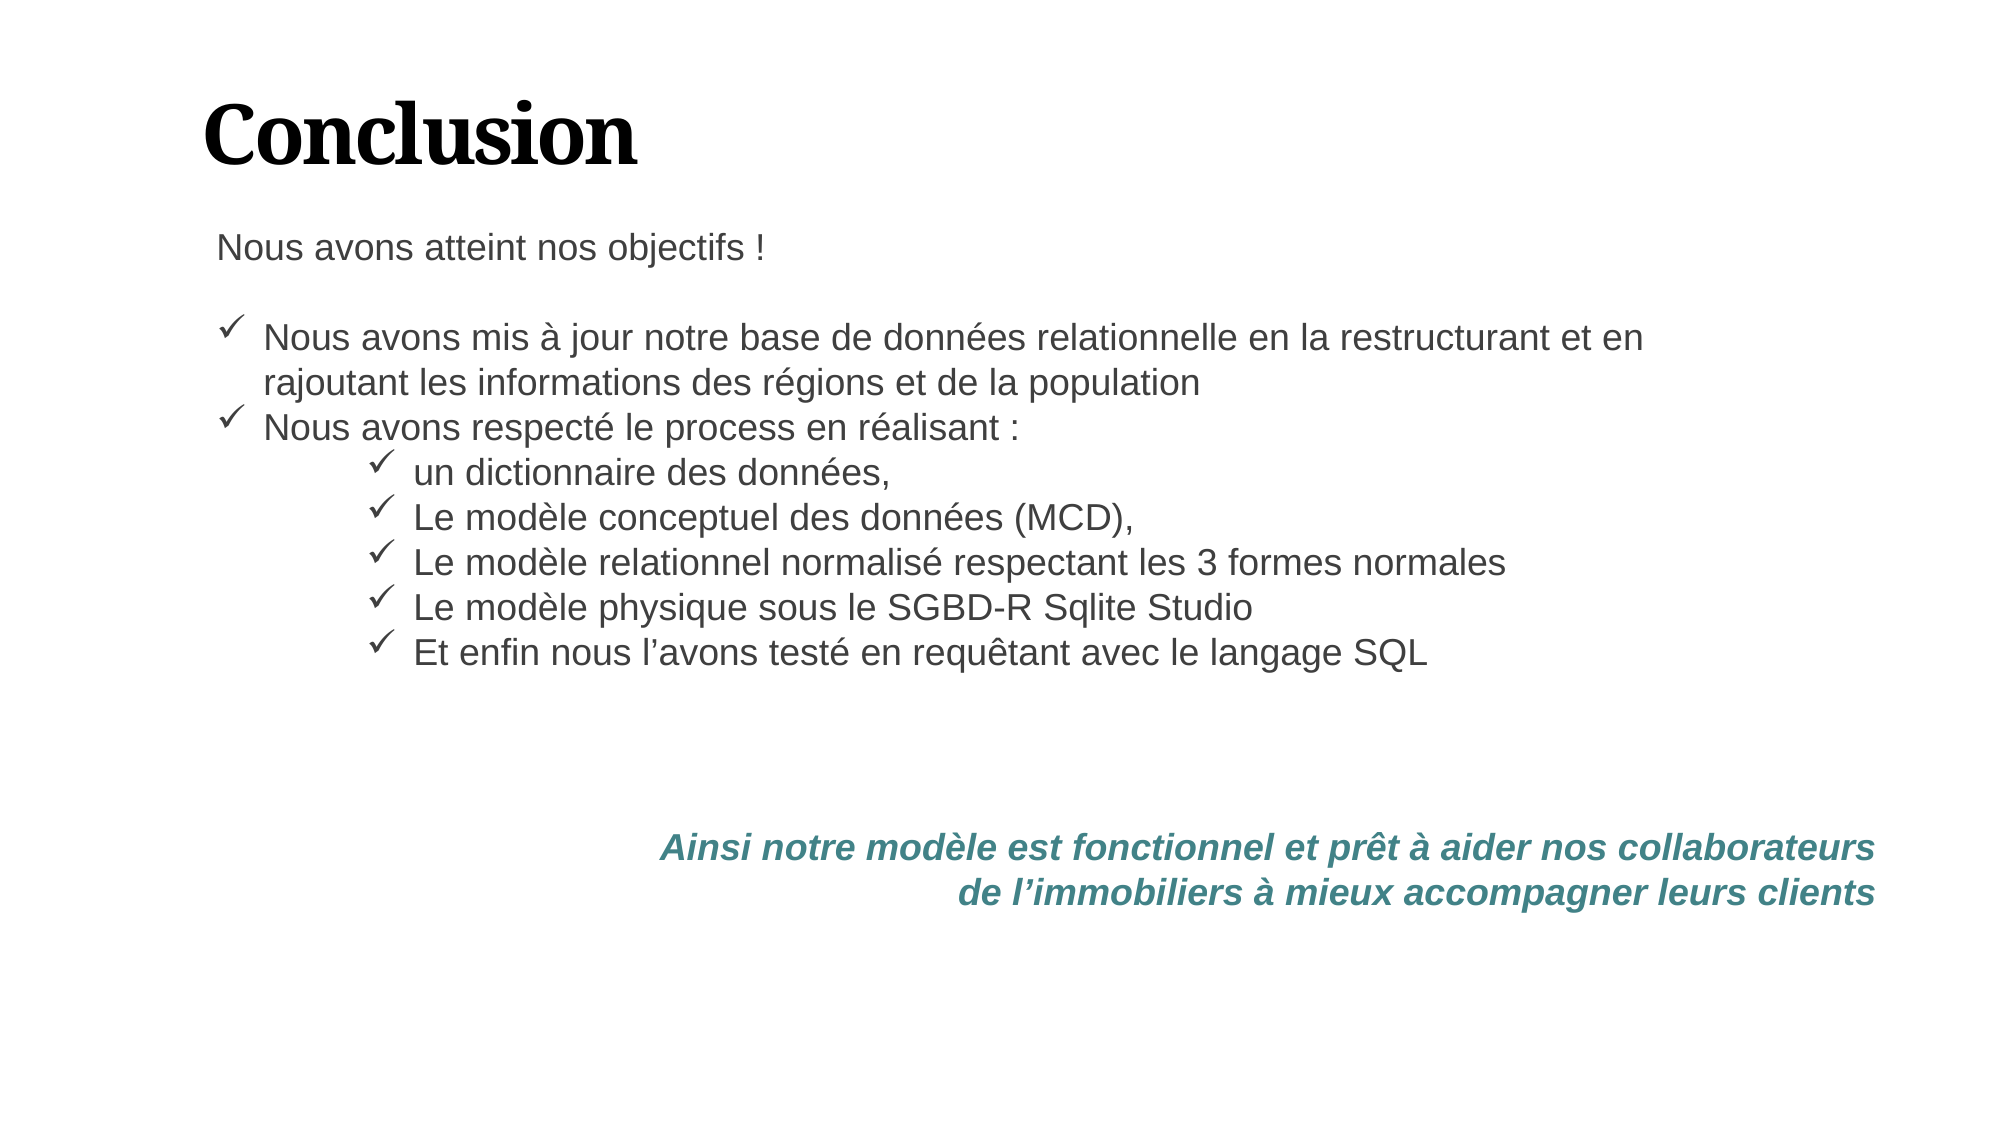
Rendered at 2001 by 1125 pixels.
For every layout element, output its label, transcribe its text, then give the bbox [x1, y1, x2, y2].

text_box Ainsi notre modèle est fonctionnel et prêt à aider nos collaborateurs de l’immobiliers à mieux accompagner leurs clients [629, 815, 1892, 920]
title Conclusion [201, 22, 984, 191]
text_box Nous avons atteint nos objectifs ! Nous avons mis à jour notre base de données relationnelle en la restructurant et en rajoutant les informations des régions et de la population Nous avons respecté le process en réalisant : un dictionnaire des données, Le modèle conceptuel des données (MCD), Le modèle relationnel normalisé respectant les 3 formes normales Le modèle physique sous le SGBD-R Sqlite Studio Et enfin nous l’avons testé en requêtant avec le langage SQL [201, 215, 1781, 680]
